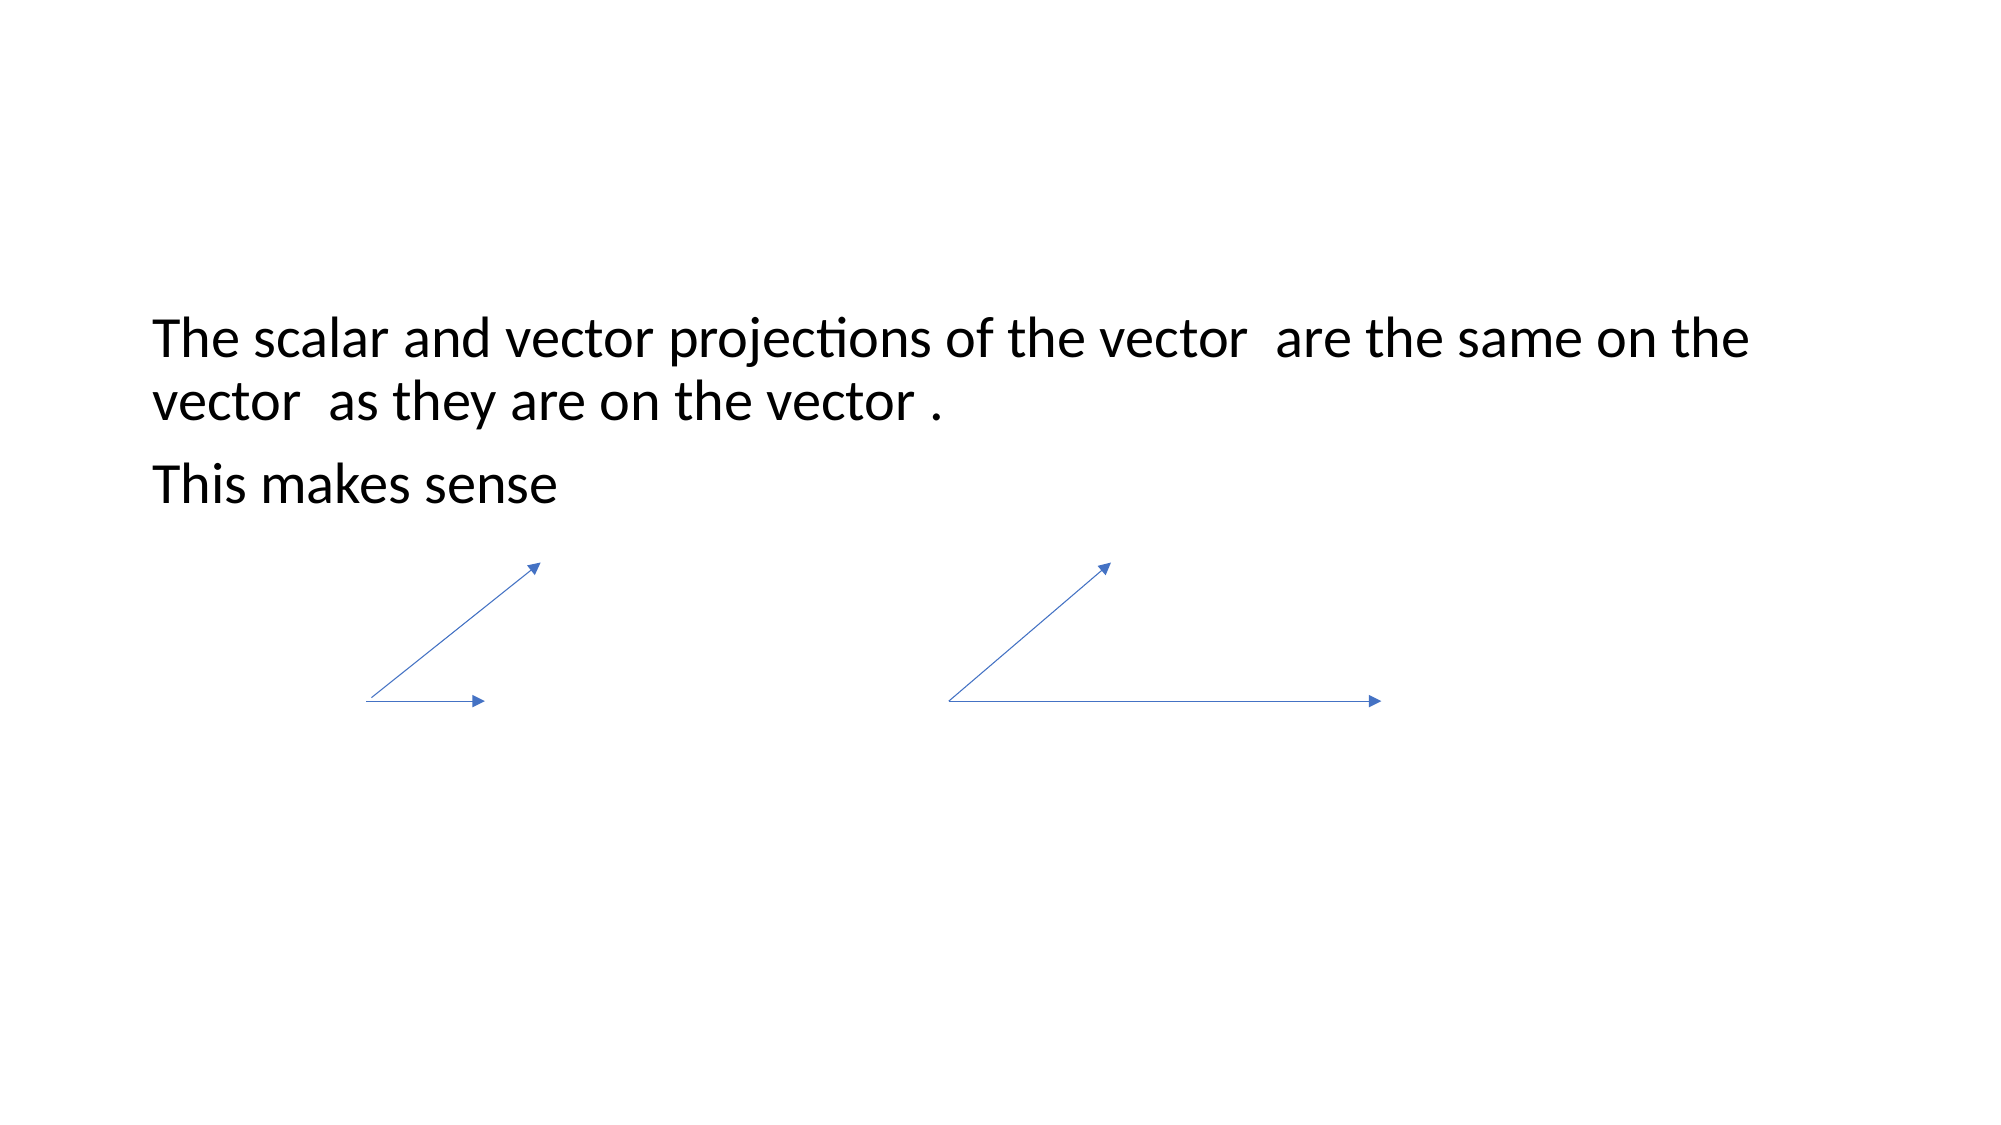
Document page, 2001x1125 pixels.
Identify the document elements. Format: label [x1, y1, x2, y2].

text_box [371, 562, 541, 698]
text_box [948, 562, 1112, 702]
